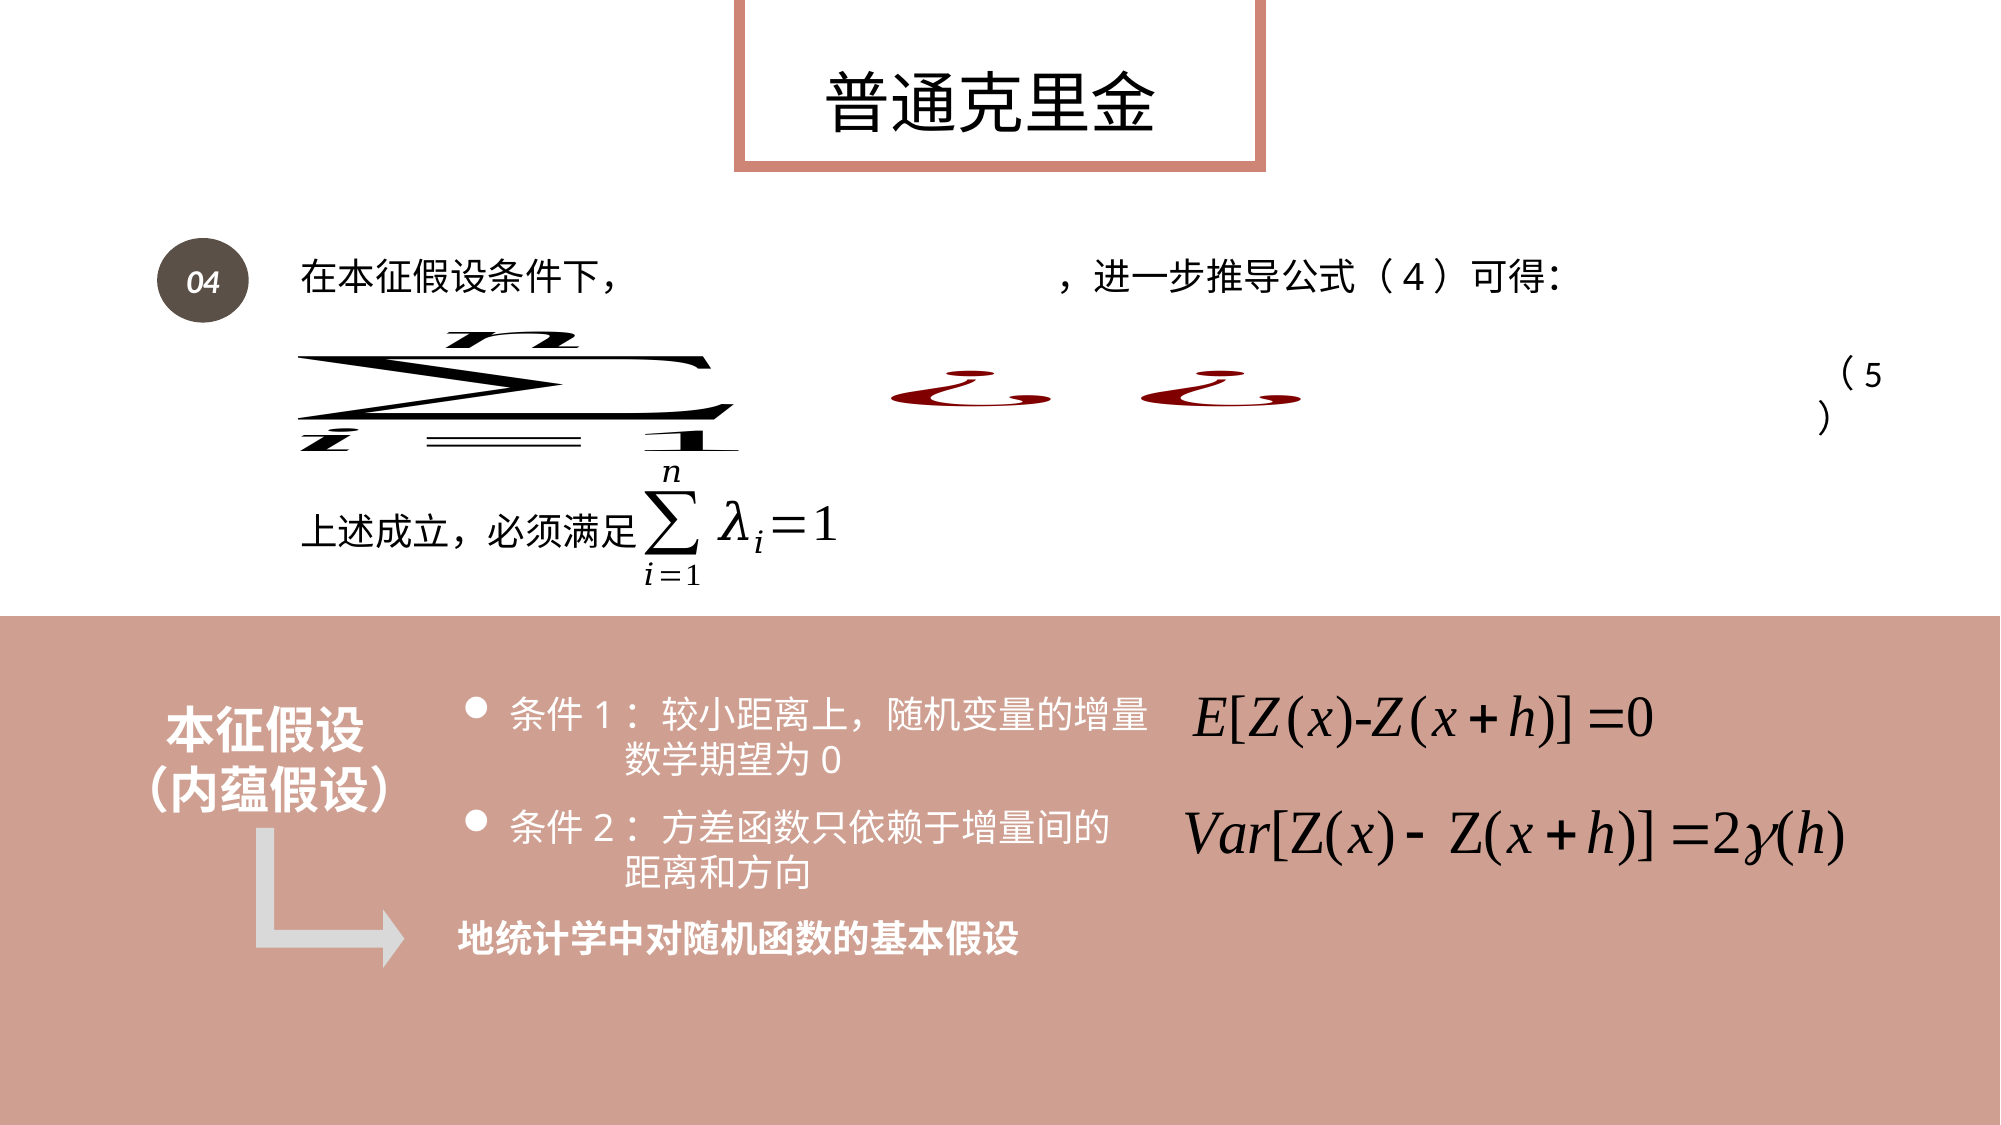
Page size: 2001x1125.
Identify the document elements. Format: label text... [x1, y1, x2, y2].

text_box 04 [156, 236, 250, 324]
picture [1178, 796, 1856, 879]
text_box 本征假设 （内蕴假设） [104, 691, 473, 826]
text_box 条件2：方差函数只依赖于增量间的 距离和方向 [447, 796, 1448, 901]
text_box 条件1：较小距离上，随机变量的增量 数学期望为0 [447, 683, 1185, 788]
text_box ，进一步推导公式（4）可得： [1041, 245, 1631, 306]
text_box （5） [1802, 342, 1905, 448]
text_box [739, 0, 1261, 167]
text_box [255, 826, 406, 972]
text_box 地统计学中对随机函数的基本假设 [442, 907, 1157, 968]
text_box 上述成立，必须满足 [285, 500, 1105, 561]
text_box [0, 615, 2000, 1125]
picture [1183, 682, 1665, 761]
